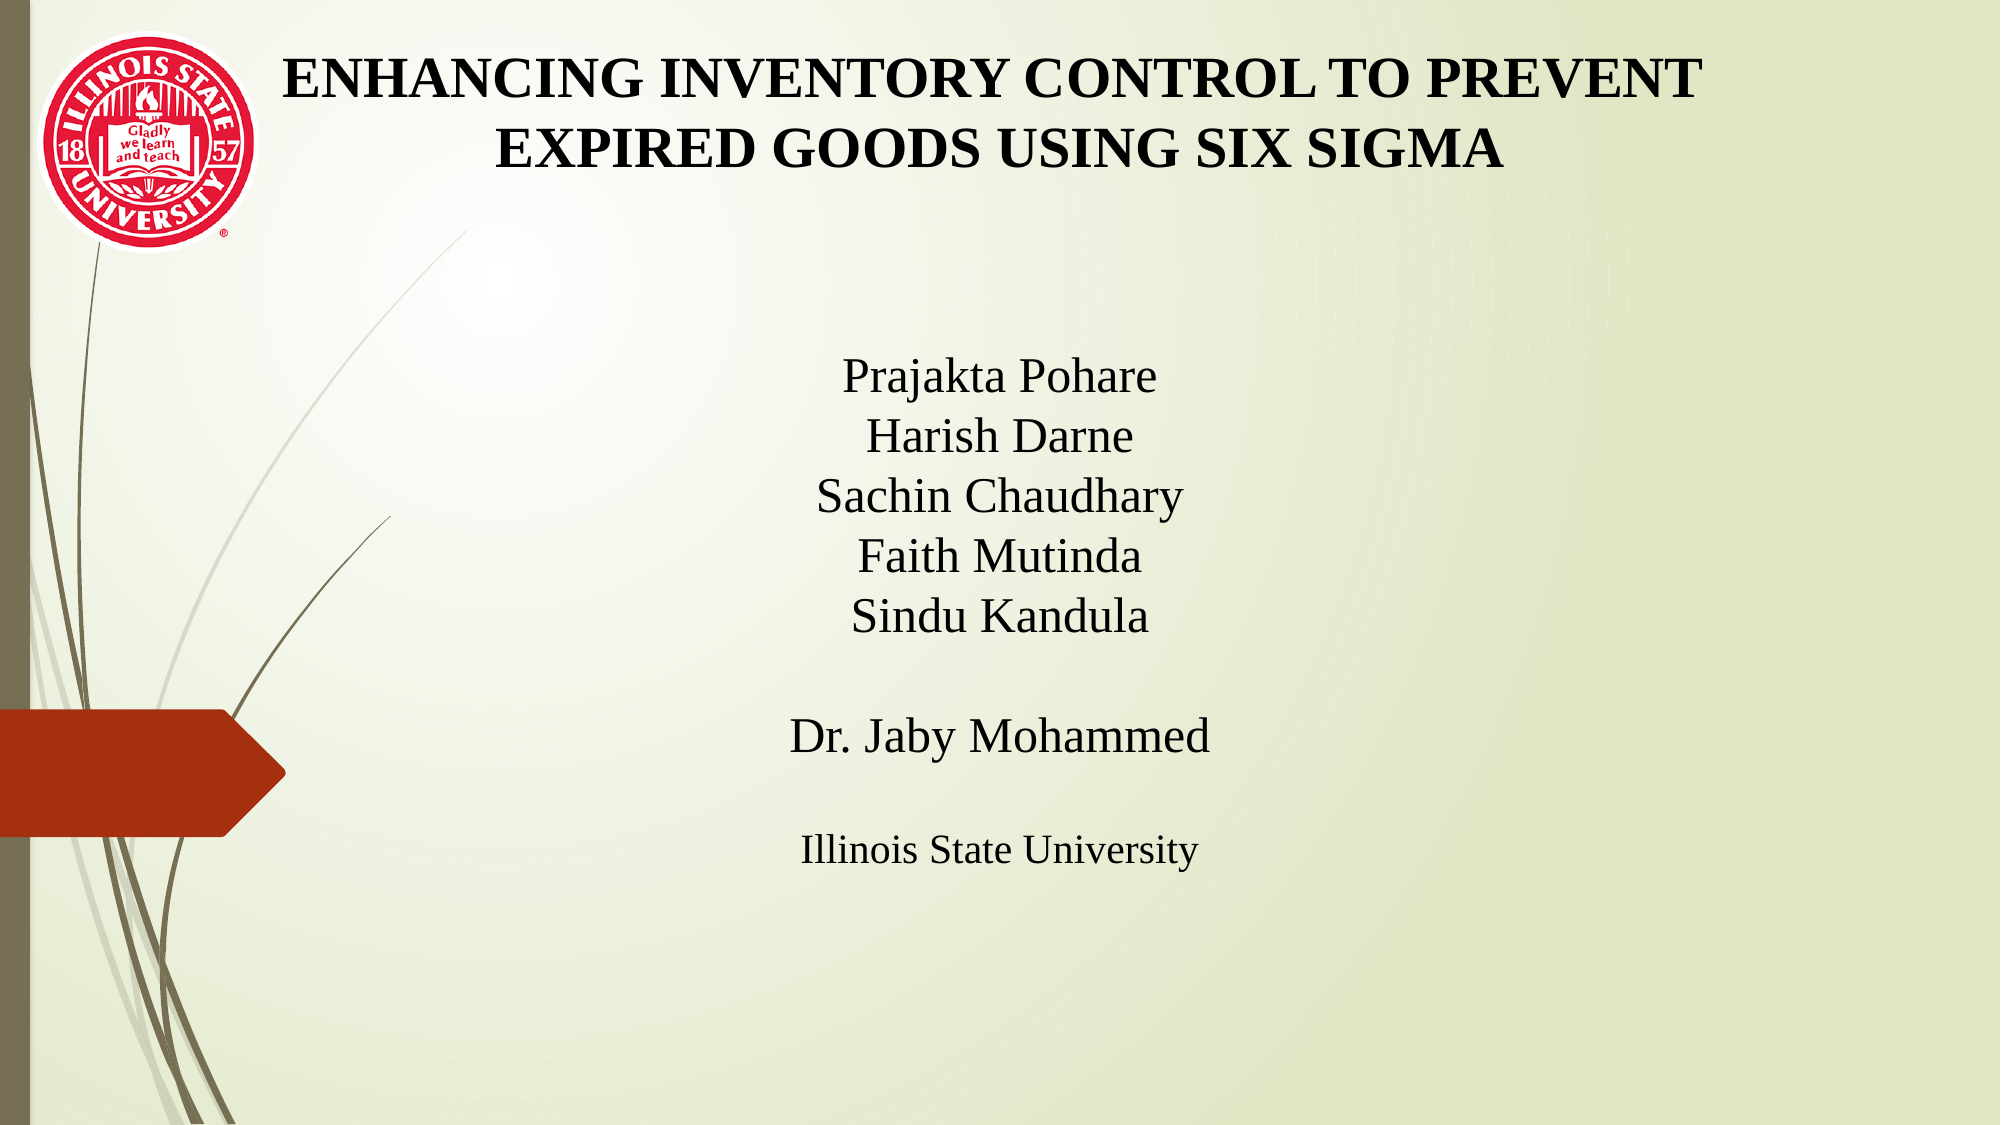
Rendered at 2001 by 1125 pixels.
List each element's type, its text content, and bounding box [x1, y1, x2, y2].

picture [37, 31, 259, 254]
text_box ENHANCING INVENTORY CONTROL TO PREVENT EXPIRED GOODS USING SIX SIGMA [267, 31, 1733, 187]
text_box Prajakta Pohare Harish Darne Sachin Chaudhary Faith Mutinda Sindu Kandula Dr. Jaby Mohammed Illinois State University [436, 334, 1564, 880]
